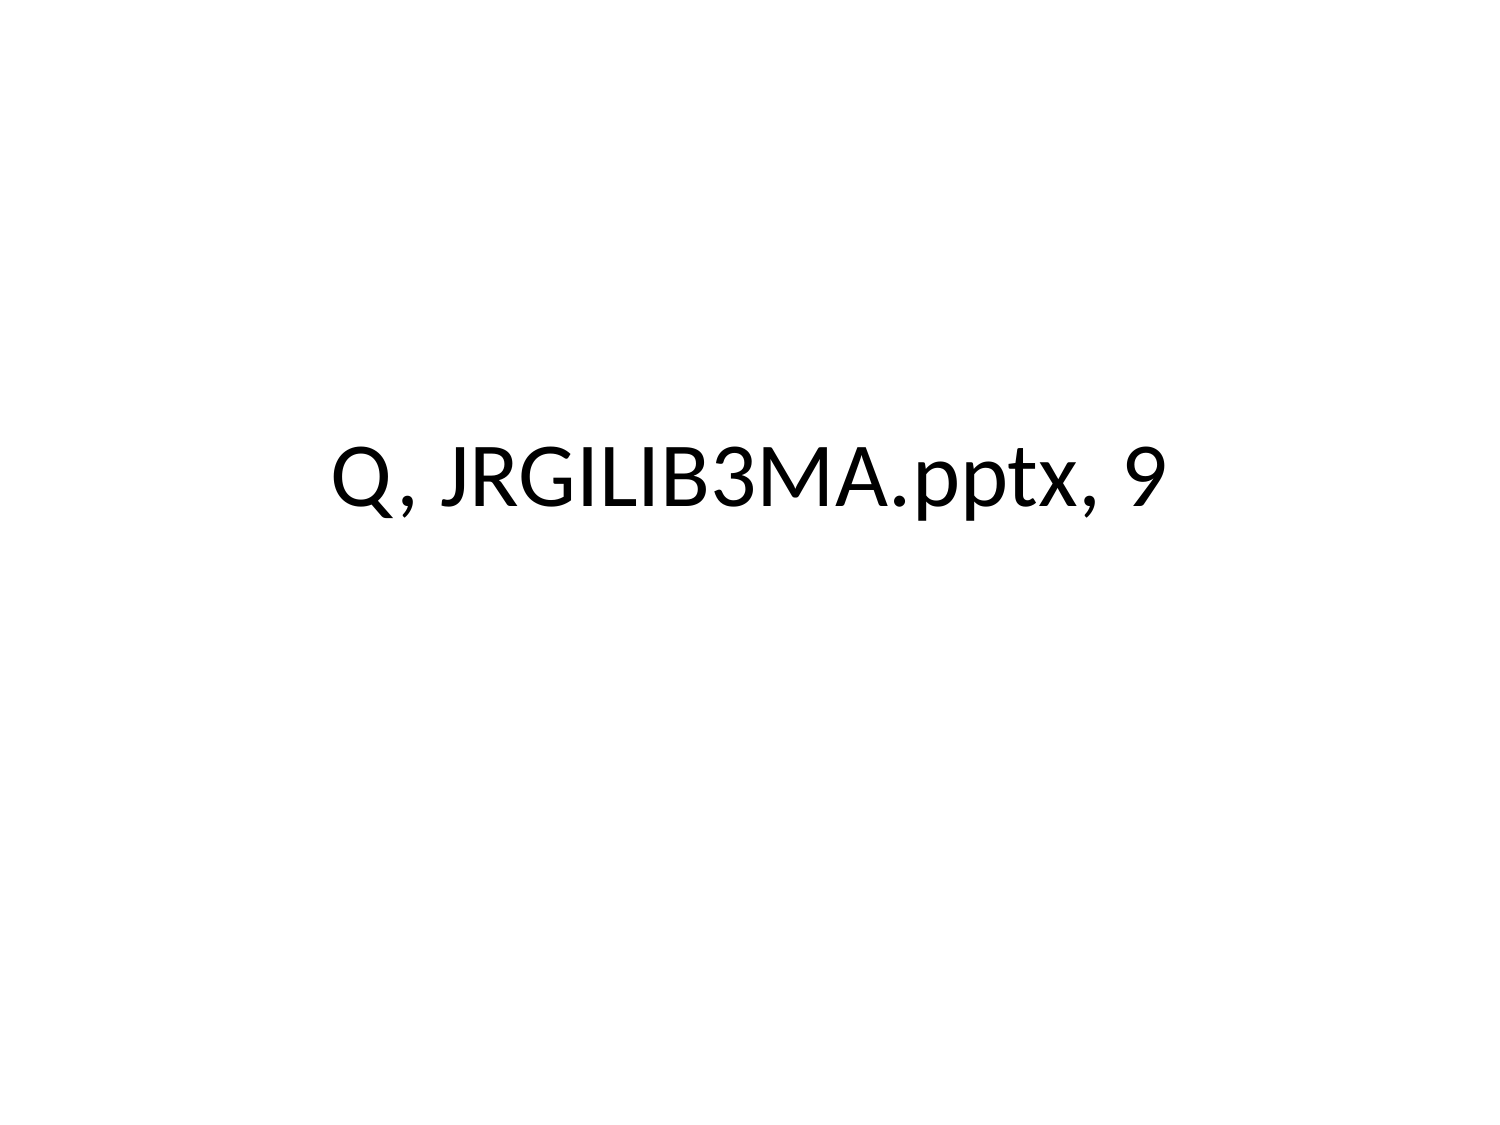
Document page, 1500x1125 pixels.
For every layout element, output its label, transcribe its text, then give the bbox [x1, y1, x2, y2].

title Q, JRGILIB3MA.pptx, 9 [112, 349, 1388, 591]
